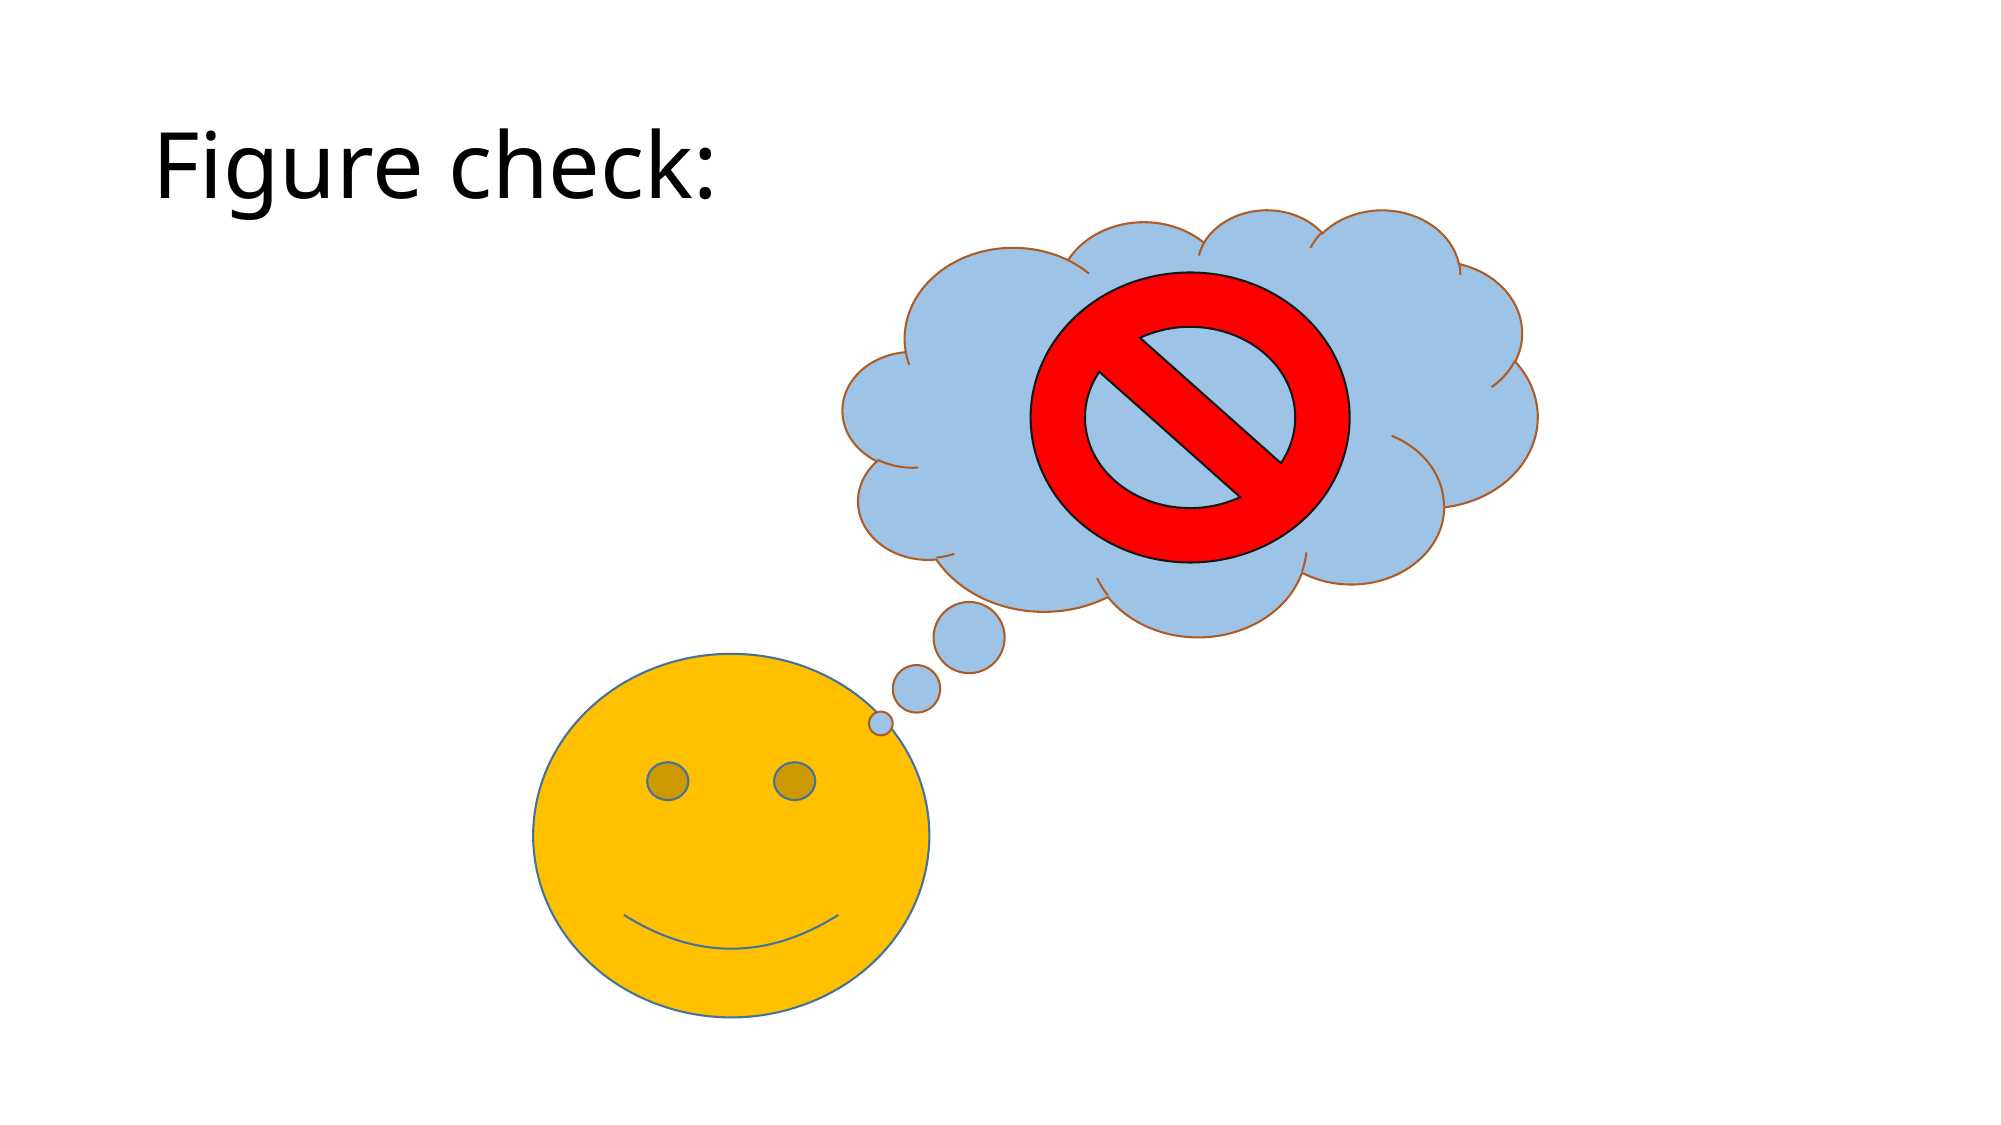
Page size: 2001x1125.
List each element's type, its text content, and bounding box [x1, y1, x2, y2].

text_box [891, 664, 942, 714]
title Figure check: [137, 59, 1863, 278]
text_box [932, 600, 1006, 675]
text_box [532, 652, 931, 1019]
text_box [1029, 271, 1351, 564]
text_box [867, 710, 894, 737]
text_box [841, 209, 1539, 639]
